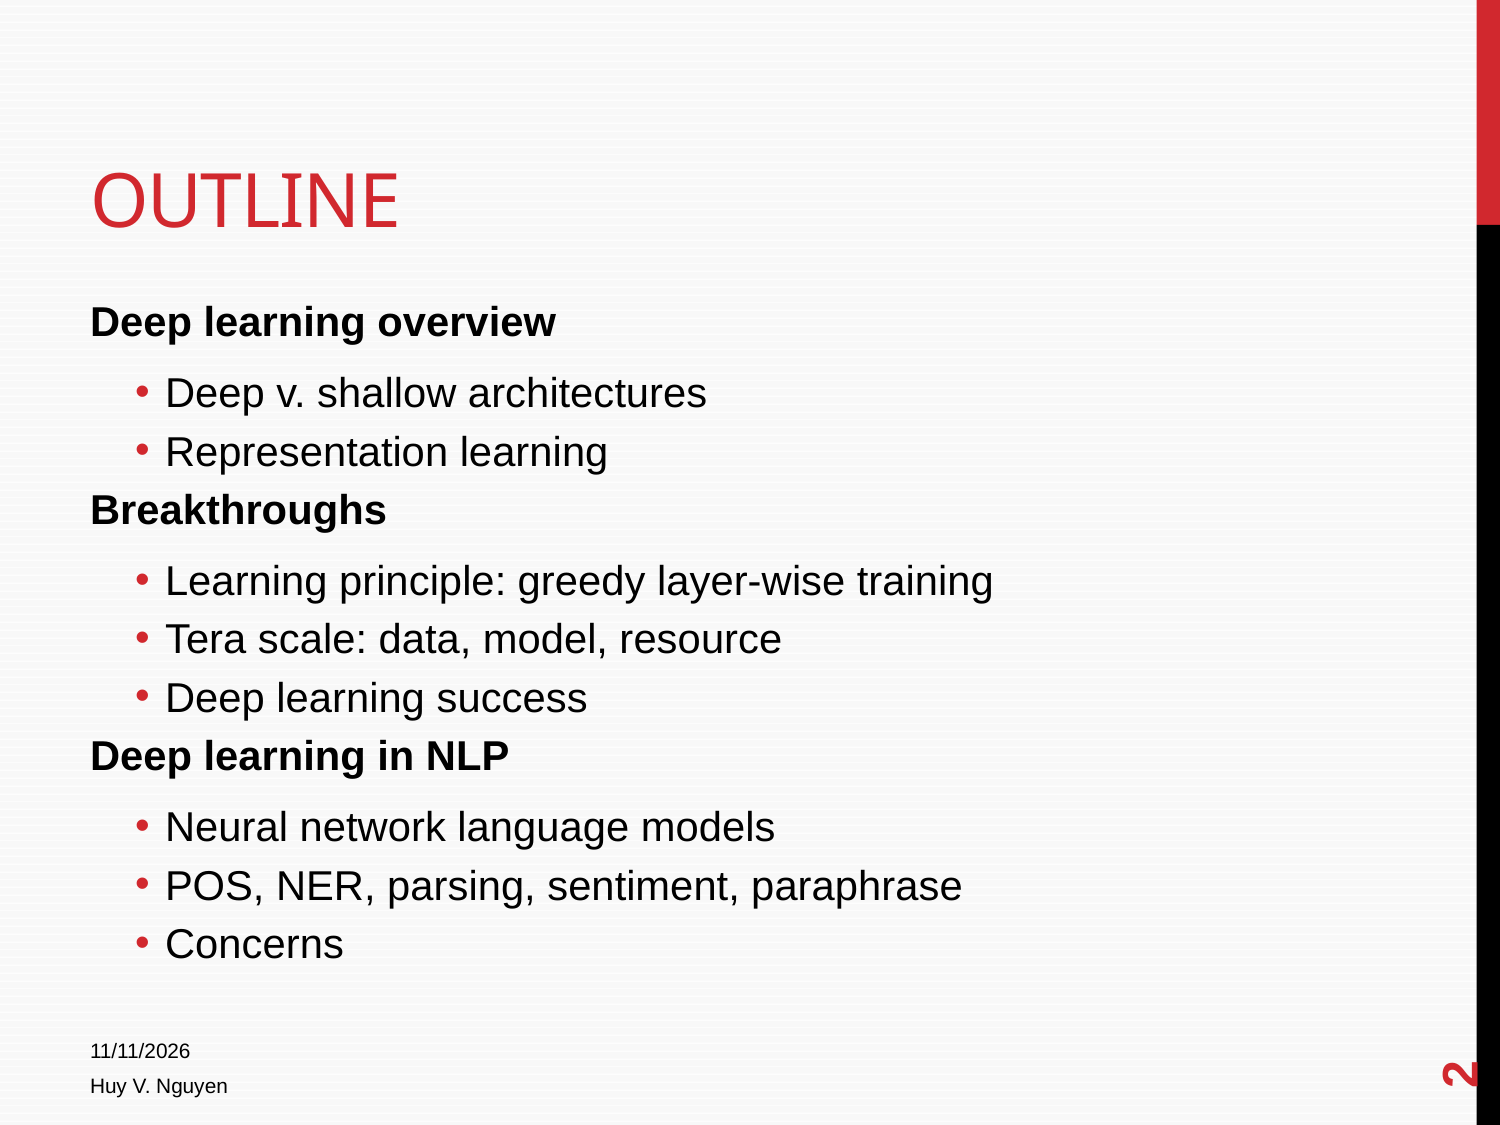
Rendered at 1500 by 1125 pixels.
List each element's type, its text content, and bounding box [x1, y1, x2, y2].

slide_number 2 [1427, 887, 1488, 1104]
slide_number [75, 1012, 638, 1063]
footer Huy V. Nguyen [75, 1065, 638, 1112]
title outline [75, 25, 1025, 250]
list Deep learning overview Deep v. shallow architectures Representation learning Breakthroughs Learning principle: greedy layer-wise training Tera scale: data, model, resource Deep learning success Deep learning in NLP Neural network language models POS, NER, parsing, sentiment, paraphrase Concerns [75, 287, 1325, 1005]
